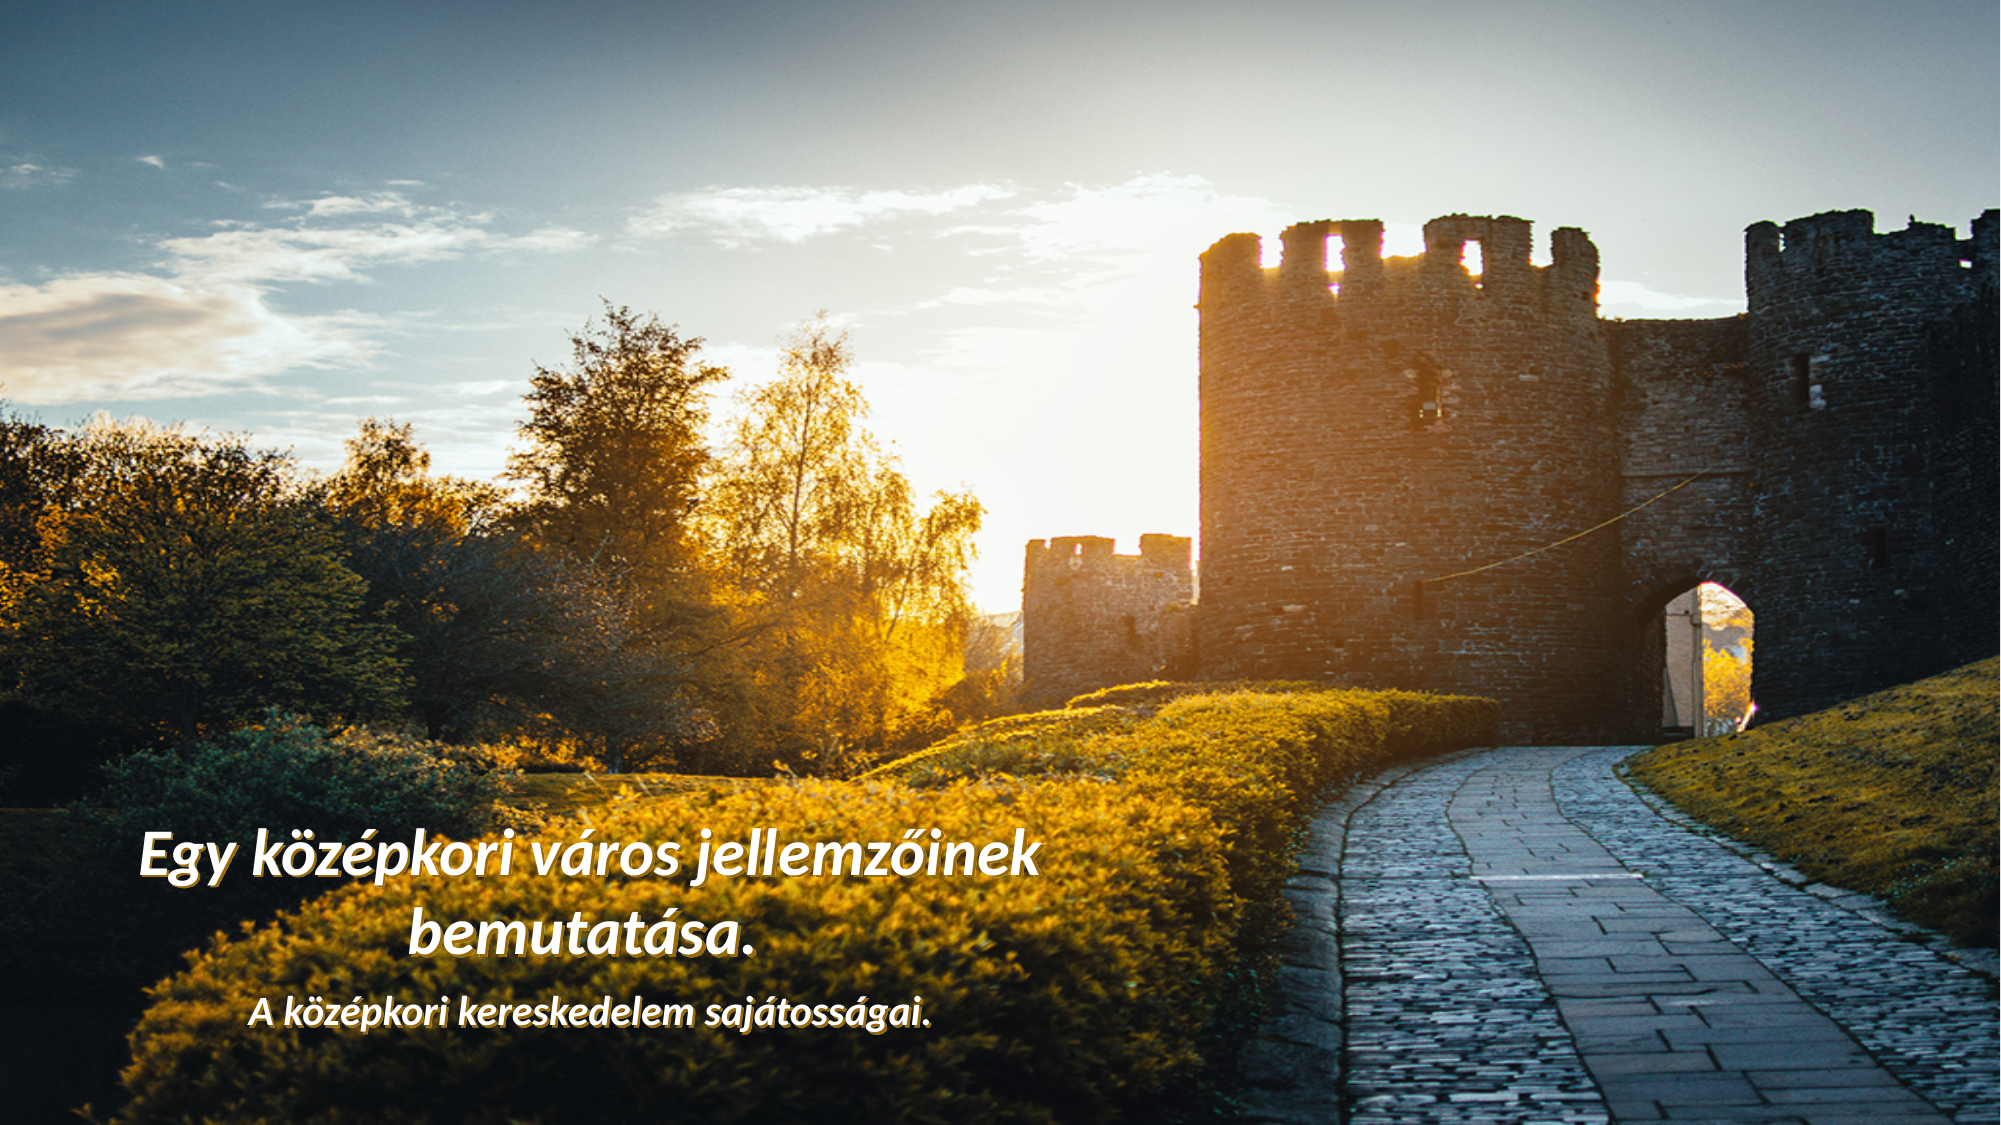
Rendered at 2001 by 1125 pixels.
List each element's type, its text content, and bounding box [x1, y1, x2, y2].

picture [0, 0, 2001, 1125]
subtitle A középkori kereskedelem sajátosságai. [102, 976, 1079, 1071]
title Egy középkori város jellemzőinek bemutatása. [102, 741, 1079, 976]
